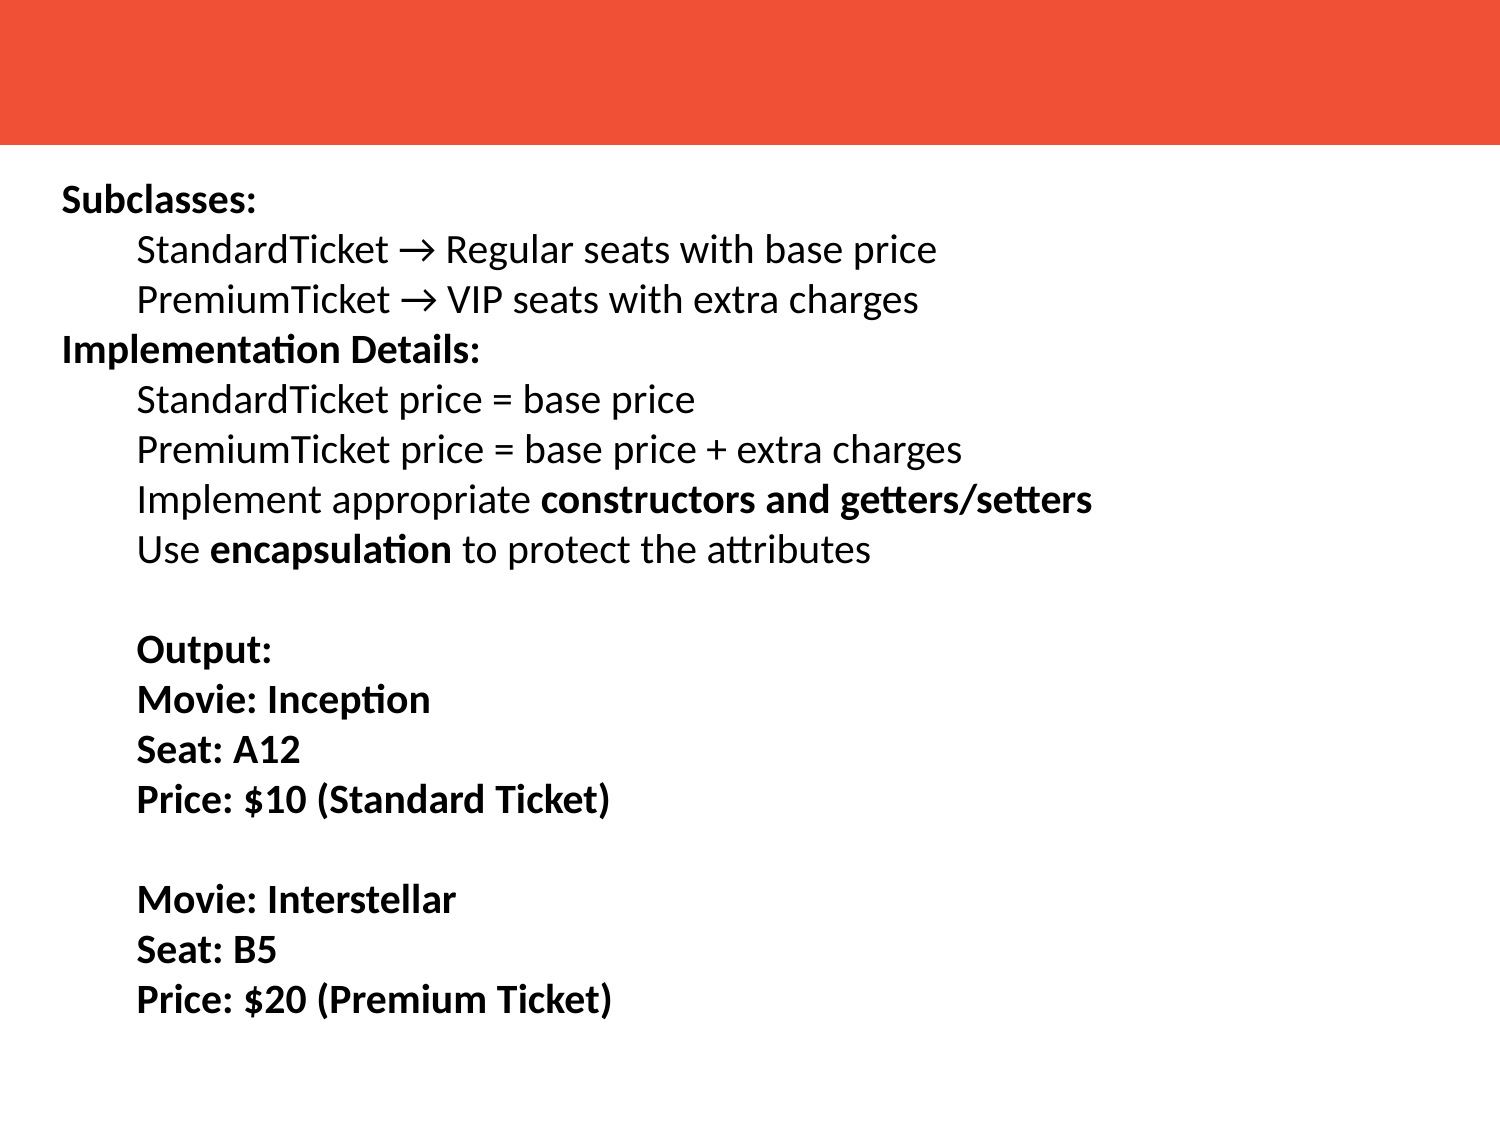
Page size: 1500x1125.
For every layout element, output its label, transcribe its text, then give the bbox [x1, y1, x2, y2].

text_box [0, 0, 1500, 147]
text_box [23, 37, 1435, 173]
text_box Subclasses: StandardTicket → Regular seats with base price PremiumTicket → VIP seats with extra charges Implementation Details: StandardTicket price = base price PremiumTicket price = base price + extra charges Implement appropriate constructors and getters/setters Use encapsulation to protect the attributes Output: Movie: Inception Seat: A12 Price: $10 (Standard Ticket) Movie: Interstellar Seat: B5 Price: $20 (Premium Ticket) [46, 164, 1418, 1125]
